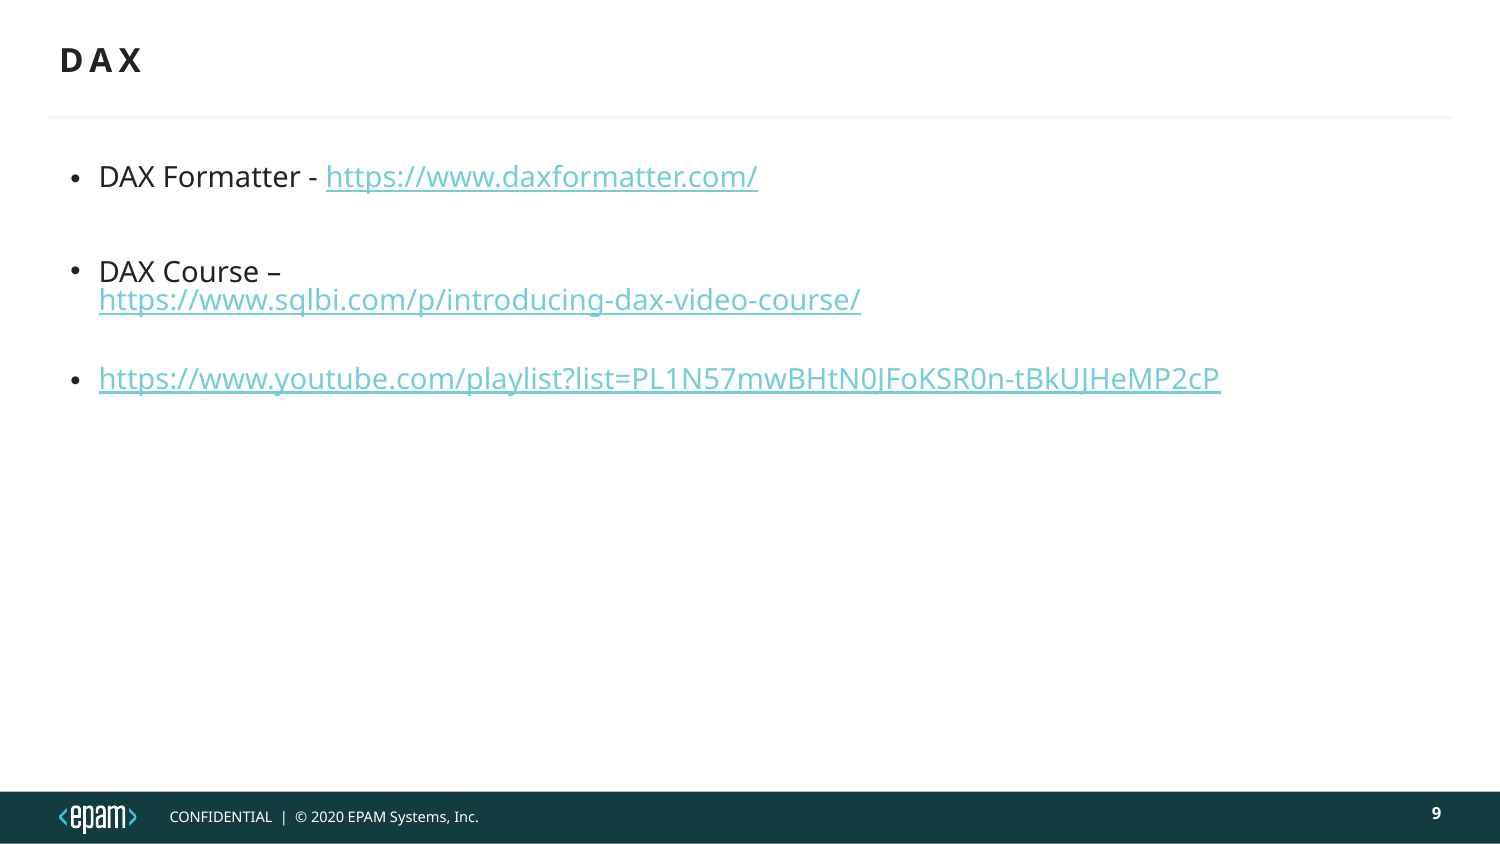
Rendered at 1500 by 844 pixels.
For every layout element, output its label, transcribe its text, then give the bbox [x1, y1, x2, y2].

slide_number 9 [1216, 791, 1442, 844]
title DAX [59, 37, 1442, 87]
text_box DAX Formatter - https://www.daxformatter.com/ DAX Course – https://www.sqlbi.com/p/introducing-dax-video-course/ https://www.youtube.com/playlist?list=PL1N57mwBHtN0JFoKSR0n-tBkUJHeMP2cP [70, 119, 1454, 713]
